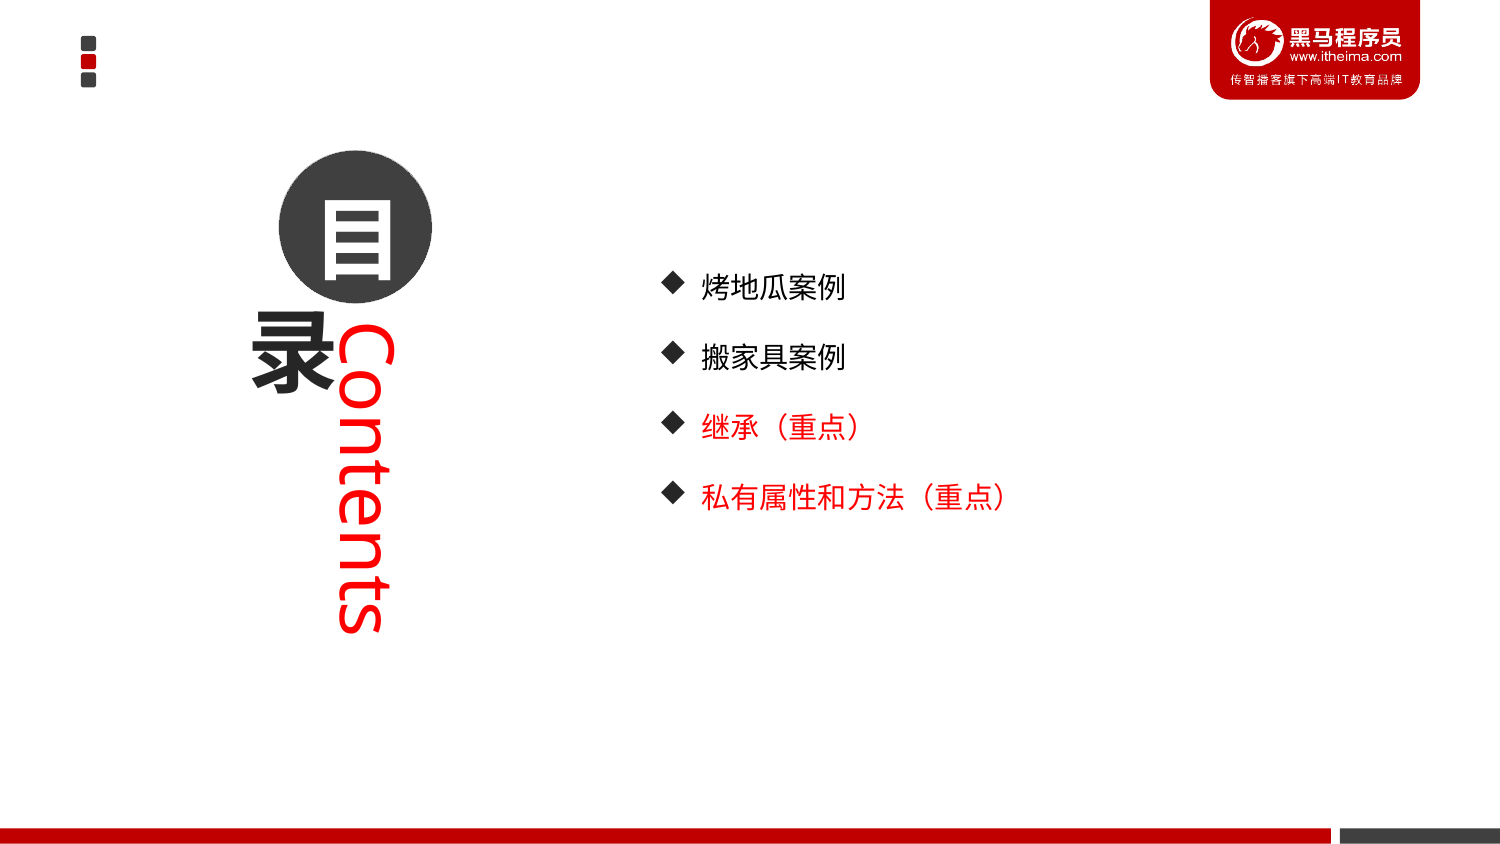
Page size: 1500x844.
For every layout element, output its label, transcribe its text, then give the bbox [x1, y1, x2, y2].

text_box 录 [218, 288, 339, 410]
text_box 目 [278, 150, 433, 304]
text_box 烤地瓜案例 搬家具案例 继承（重点） 私有属性和方法（重点） [643, 226, 1353, 522]
text_box Contents [321, 314, 427, 749]
picture [1212, 8, 1421, 94]
